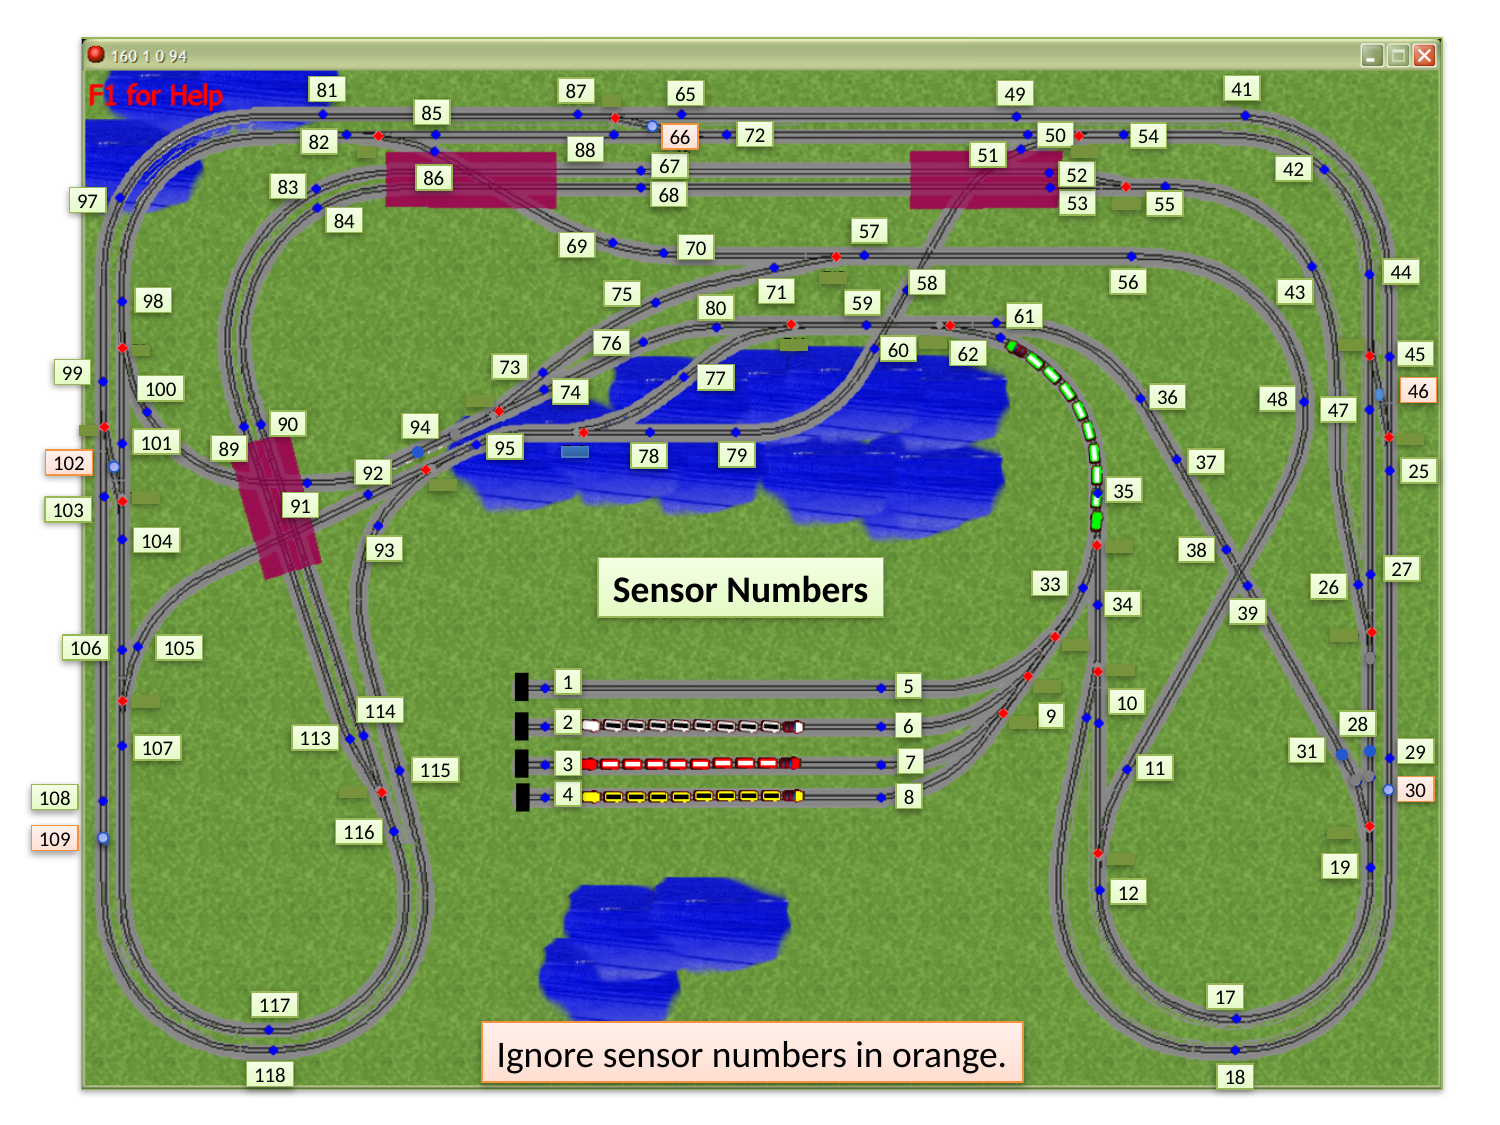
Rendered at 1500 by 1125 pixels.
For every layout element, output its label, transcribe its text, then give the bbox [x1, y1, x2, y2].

text_box 99 [54, 359, 77, 385]
text_box 102 [45, 449, 77, 476]
picture [82, 38, 1442, 1089]
text_box 103 [44, 496, 77, 523]
text_box 108 [31, 784, 77, 810]
text_box 97 [69, 187, 77, 213]
text_box 106 [62, 634, 77, 661]
text_box 109 [31, 825, 77, 851]
